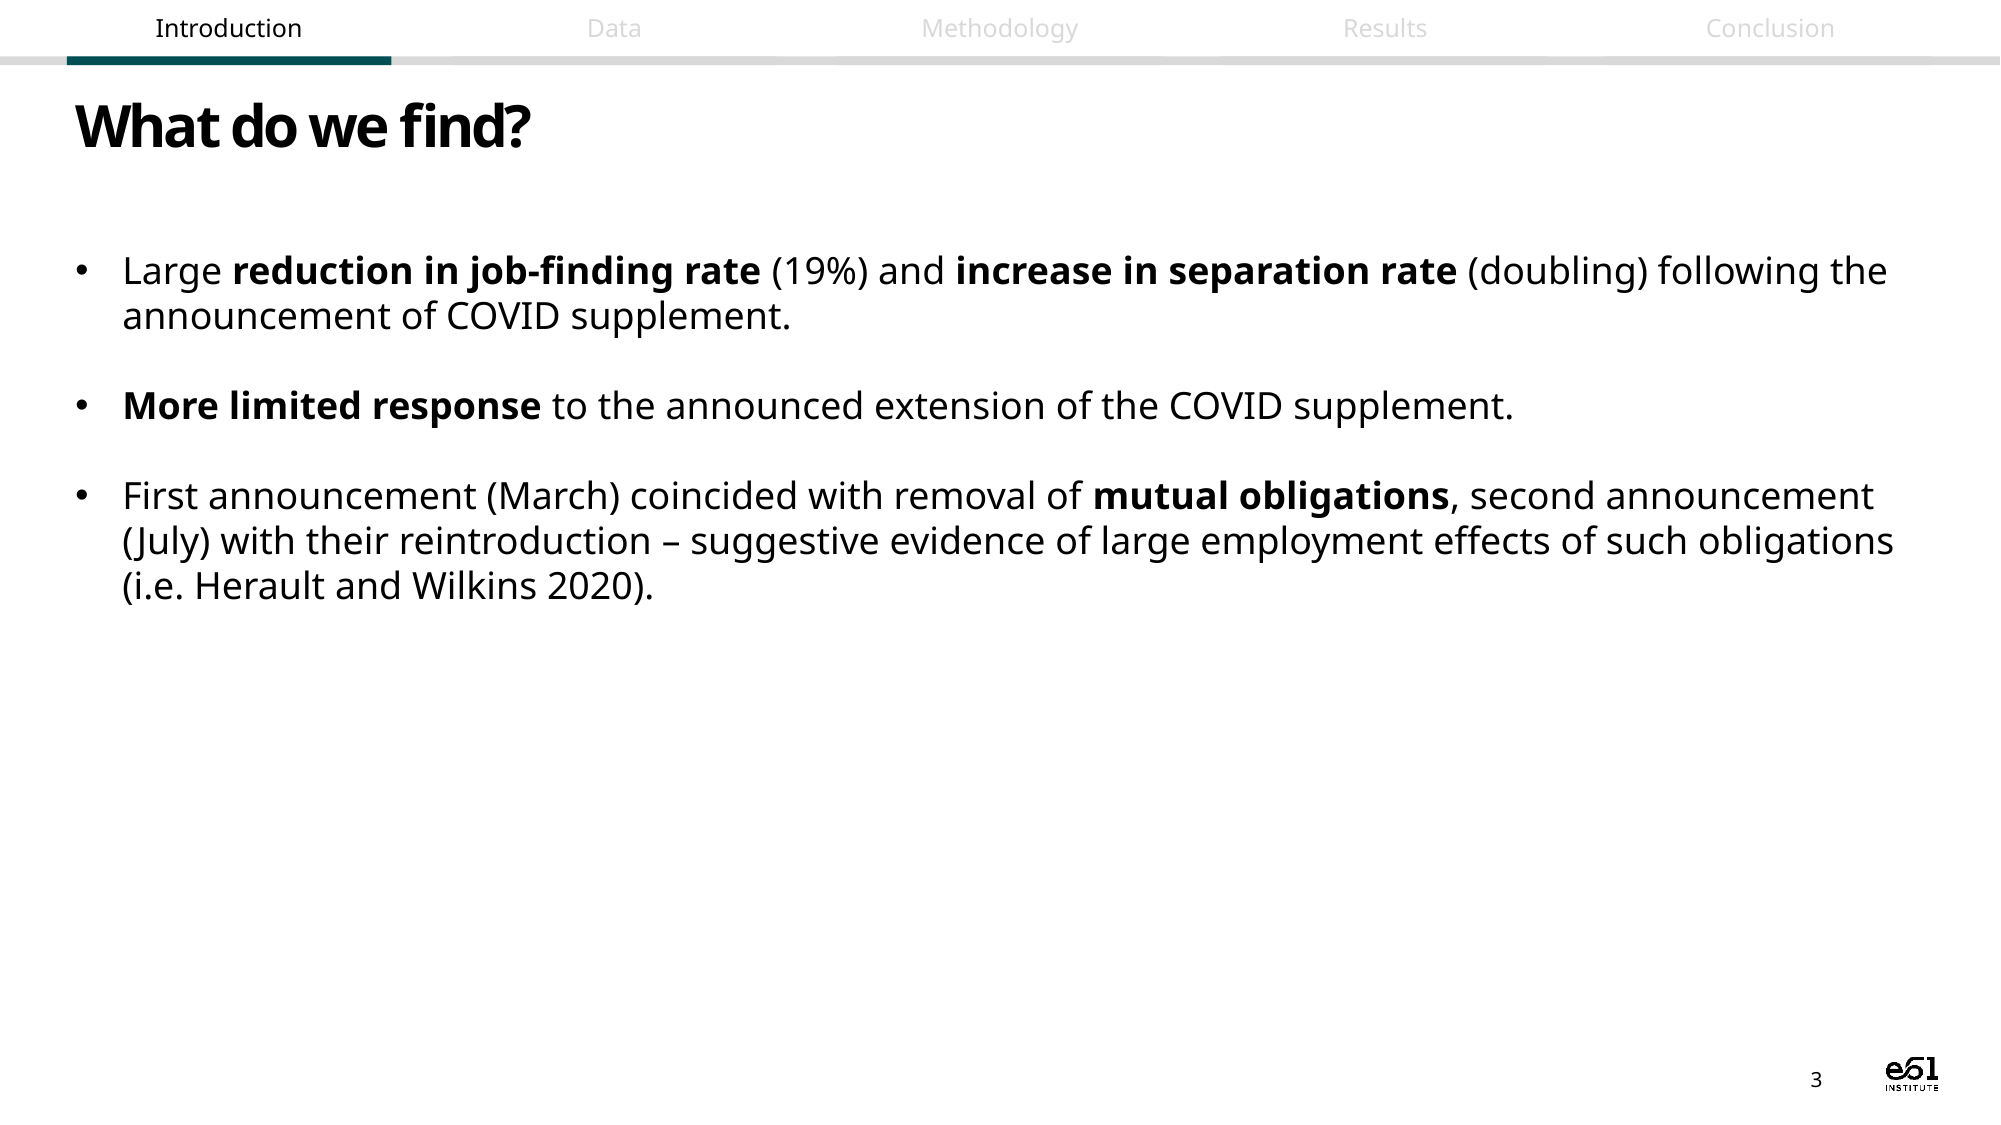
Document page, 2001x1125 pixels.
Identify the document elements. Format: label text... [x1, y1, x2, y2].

slide_number 3 [1795, 1050, 1888, 1095]
text_box Large reduction in job-finding rate (19%) and increase in separation rate (doubling) following the announcement of COVID supplement. More limited response to the announced extension of the COVID supplement. First announcement (March) coincided with removal of mutual obligations, second announcement (July) with their reintroduction – suggestive evidence of large employment effects of such obligations (i.e. Herault and Wilkins 2020). [60, 239, 1941, 615]
picture [1883, 1048, 1941, 1096]
title What do we find? [60, 95, 1941, 211]
